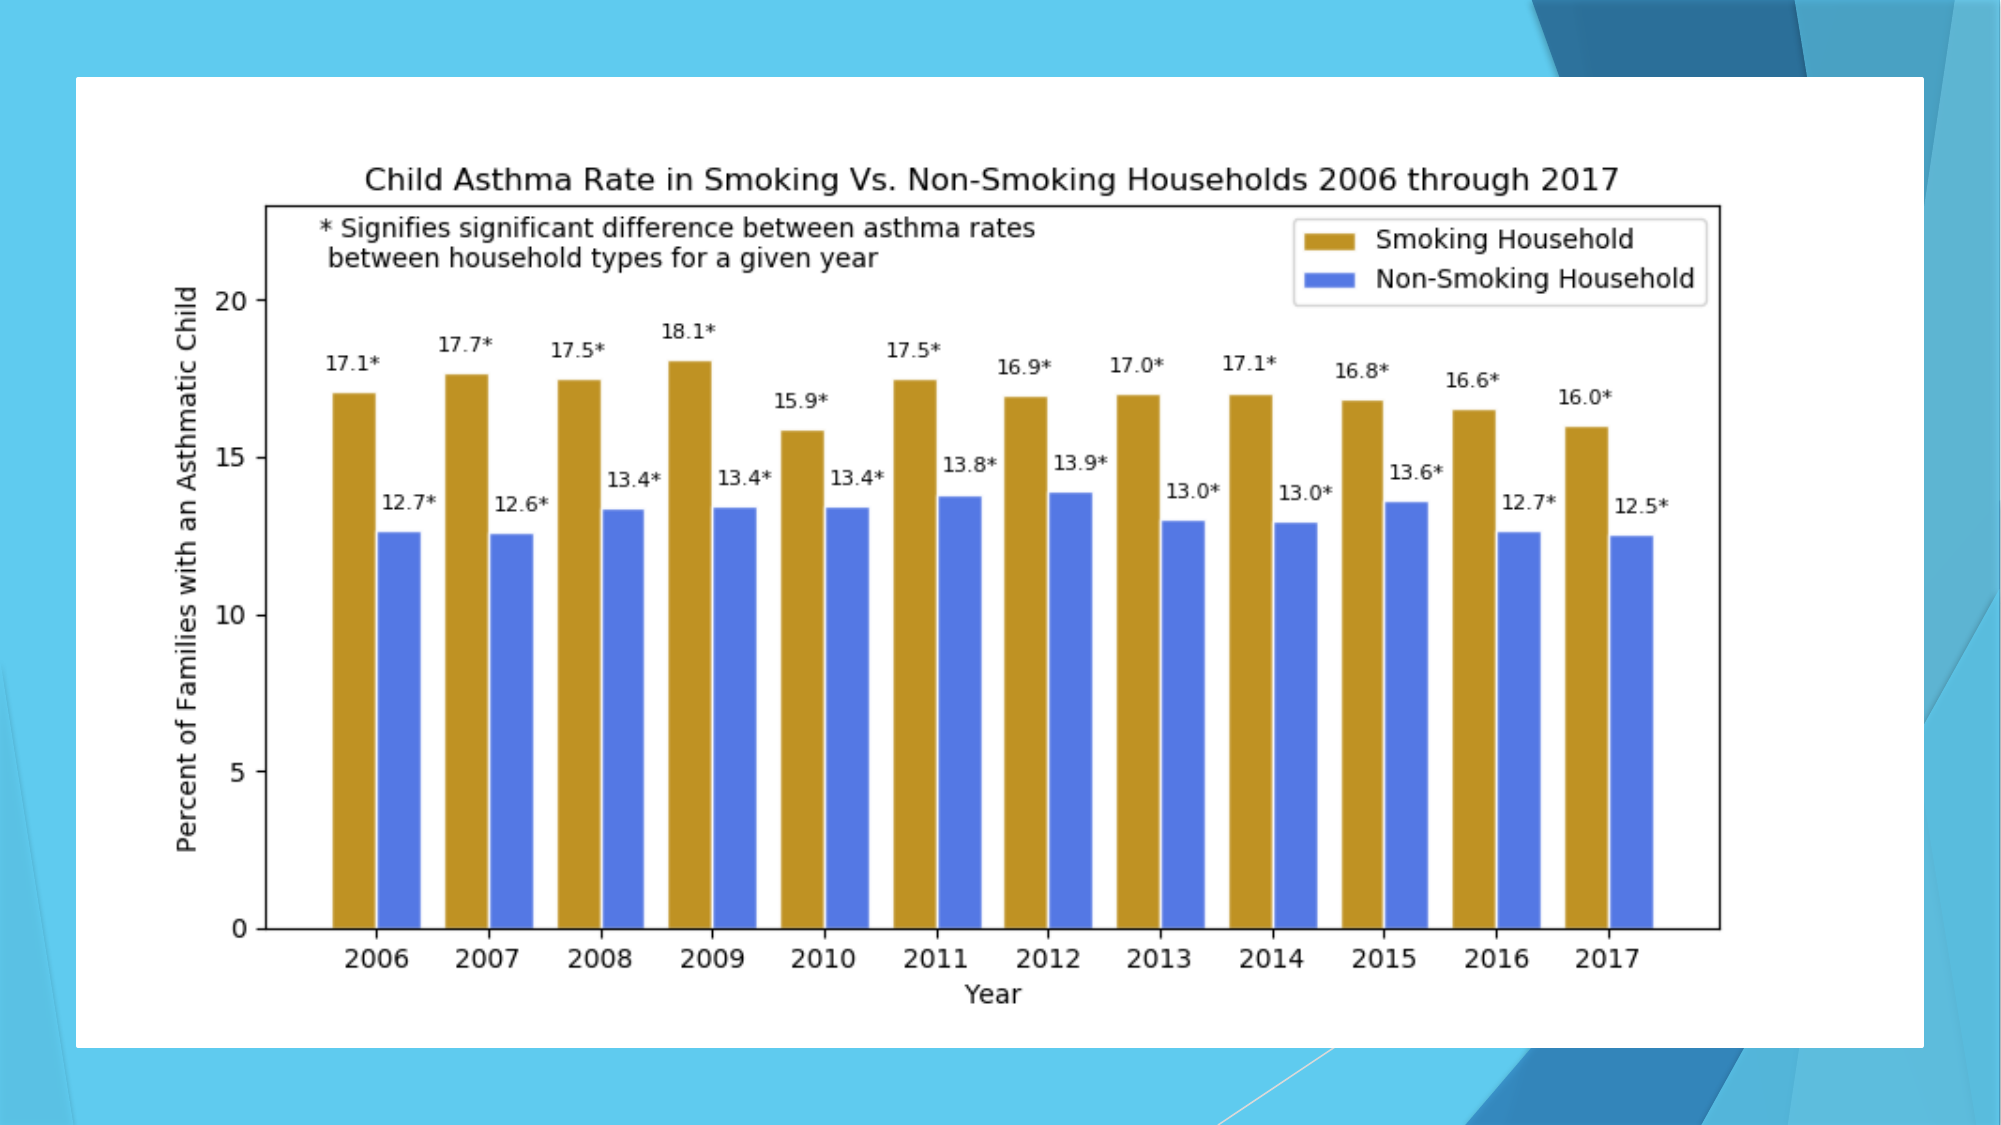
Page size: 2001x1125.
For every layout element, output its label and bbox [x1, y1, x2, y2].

list [92, 93, 1908, 1032]
text_box [0, 0, 2000, 1125]
